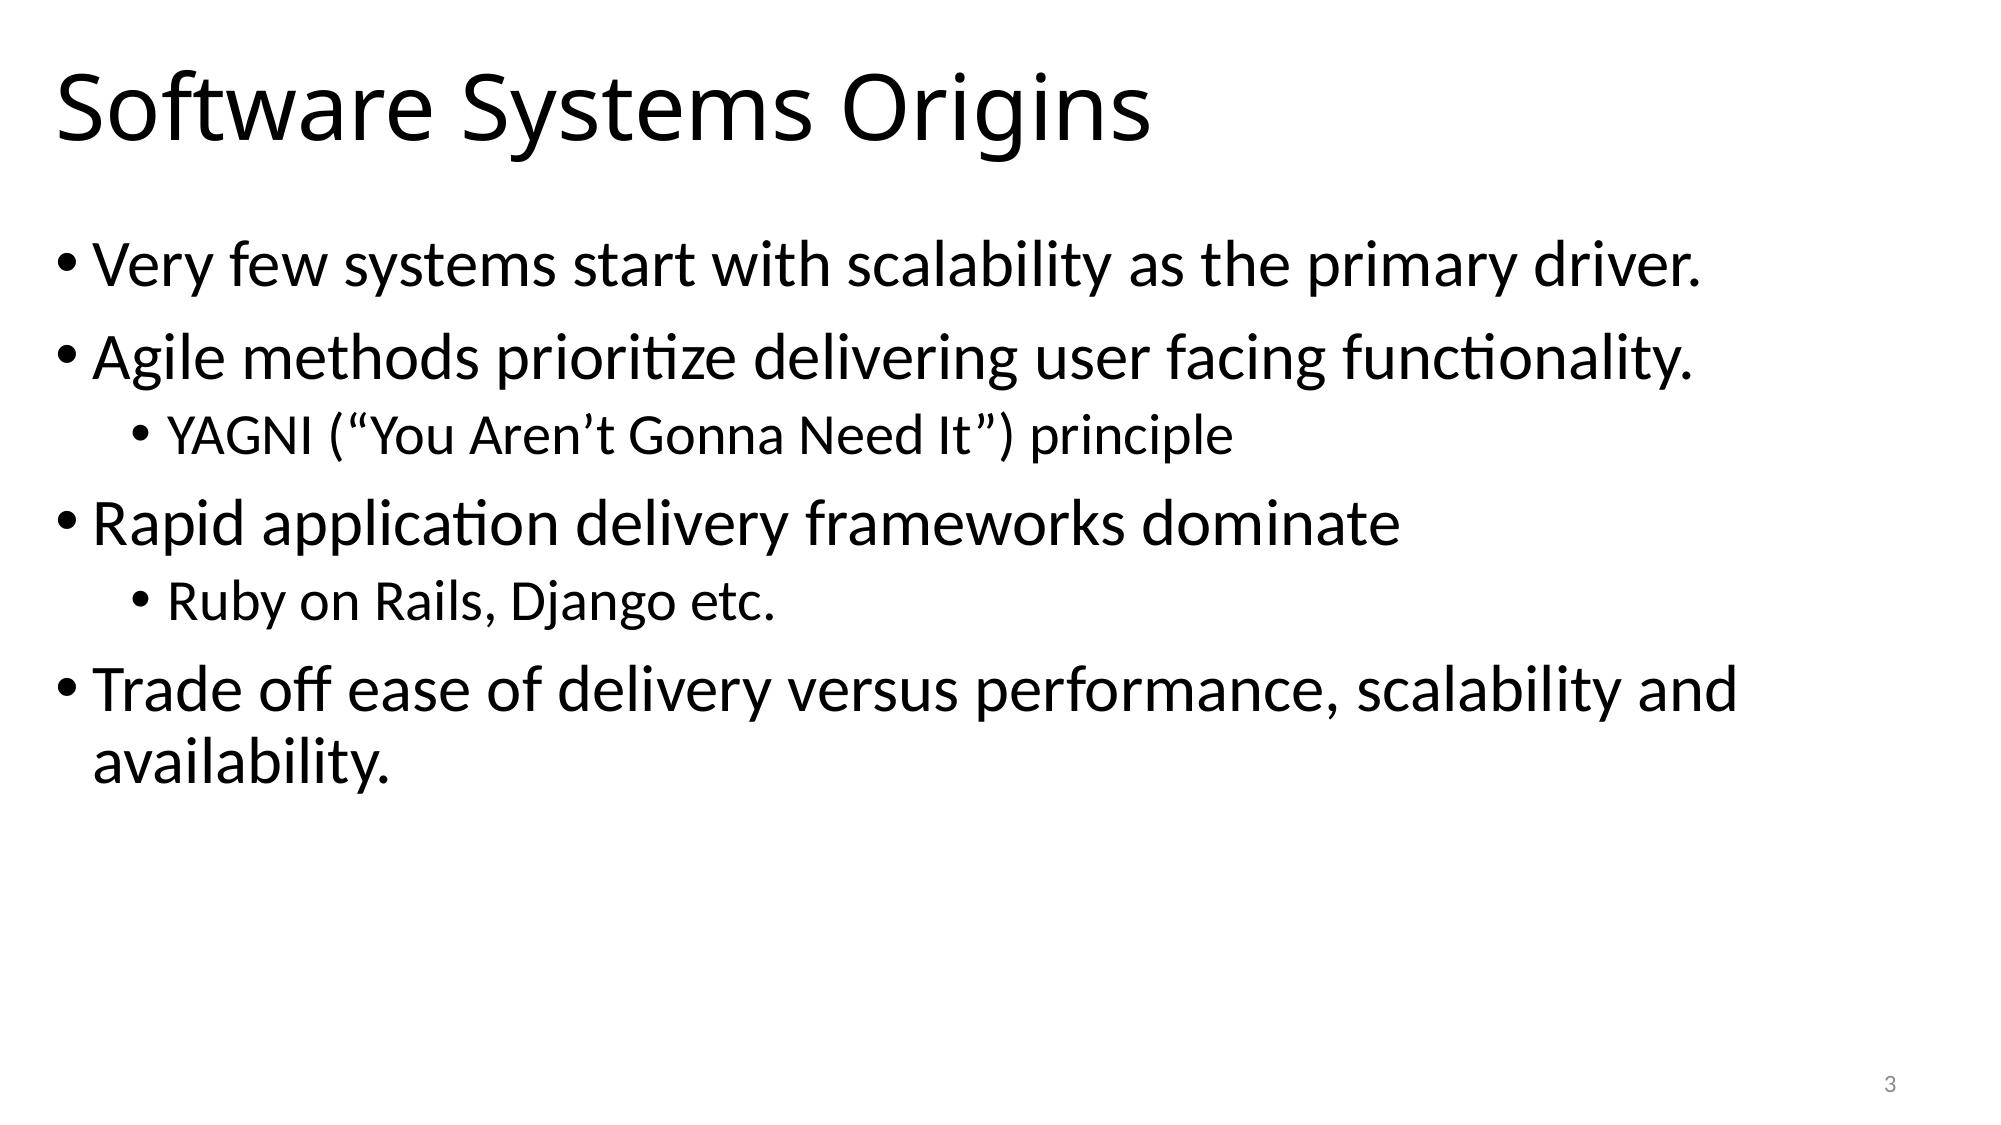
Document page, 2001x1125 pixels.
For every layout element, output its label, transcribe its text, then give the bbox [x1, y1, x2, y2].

list Very few systems start with scalability as the primary driver. Agile methods prioritize delivering user facing functionality. YAGNI (“You Aren’t Gonna Need It”) principle Rapid application delivery frameworks dominate Ruby on Rails, Django etc. Trade off ease of delivery versus performance, scalability and availability. [40, 221, 1955, 1021]
title Software Systems Origins [40, 35, 1955, 187]
